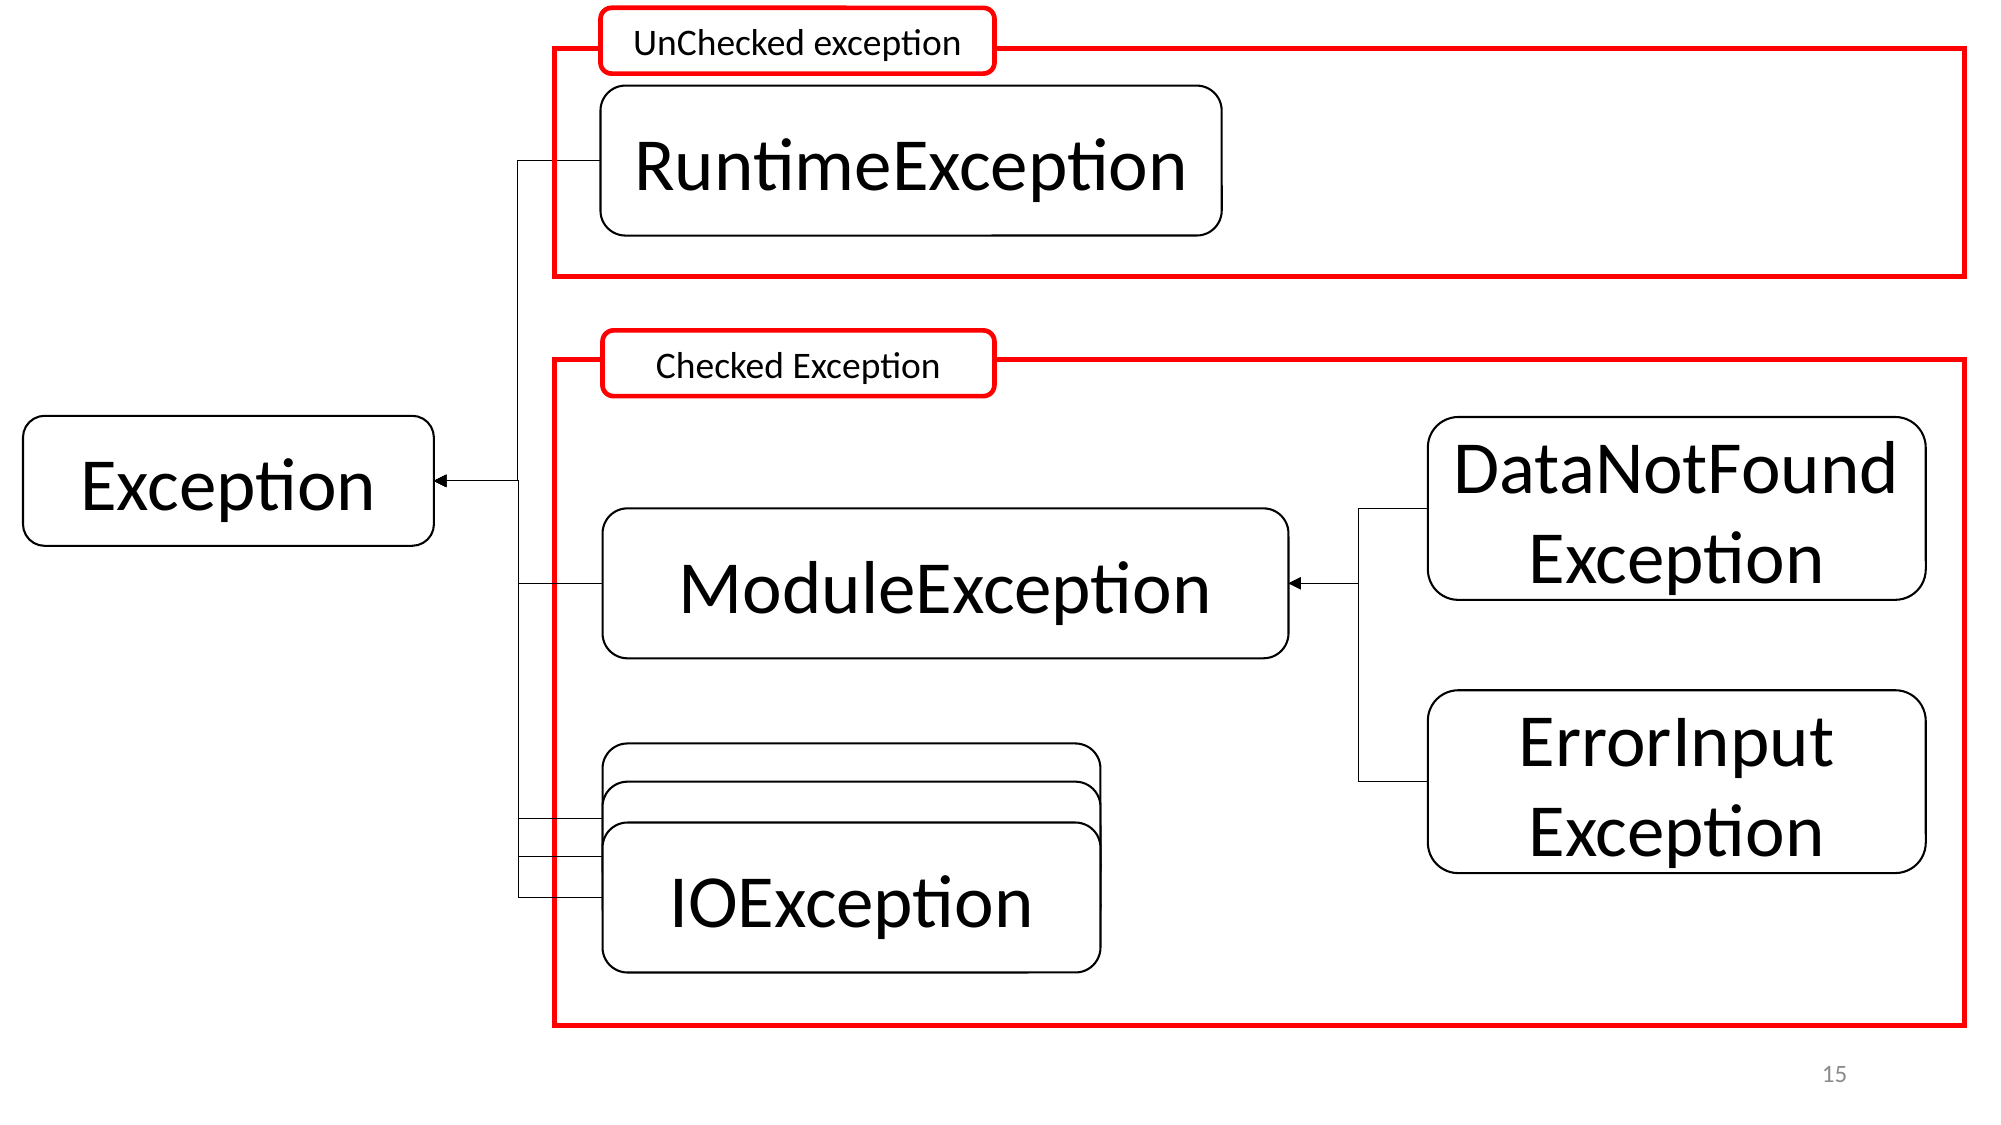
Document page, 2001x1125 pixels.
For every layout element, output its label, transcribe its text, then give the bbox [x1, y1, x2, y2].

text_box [433, 584, 603, 857]
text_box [1288, 508, 1428, 583]
text_box IOException [601, 821, 1102, 974]
text_box ErrorInput Exception [1426, 689, 1927, 875]
text_box ModuleException [603, 507, 1288, 660]
text_box UnChecked exception [599, 6, 996, 75]
text_box IOException [603, 742, 1102, 801]
text_box [554, 48, 1965, 277]
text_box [433, 480, 603, 584]
text_box DataNotFoundException [1426, 415, 1927, 601]
text_box Exception [21, 414, 433, 547]
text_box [433, 857, 603, 898]
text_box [1288, 583, 1428, 782]
text_box IOException [603, 780, 1102, 842]
text_box [554, 358, 1965, 1026]
text_box Checked Exception [601, 329, 996, 398]
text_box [433, 160, 601, 480]
slide_number 15 [1412, 1042, 1863, 1103]
